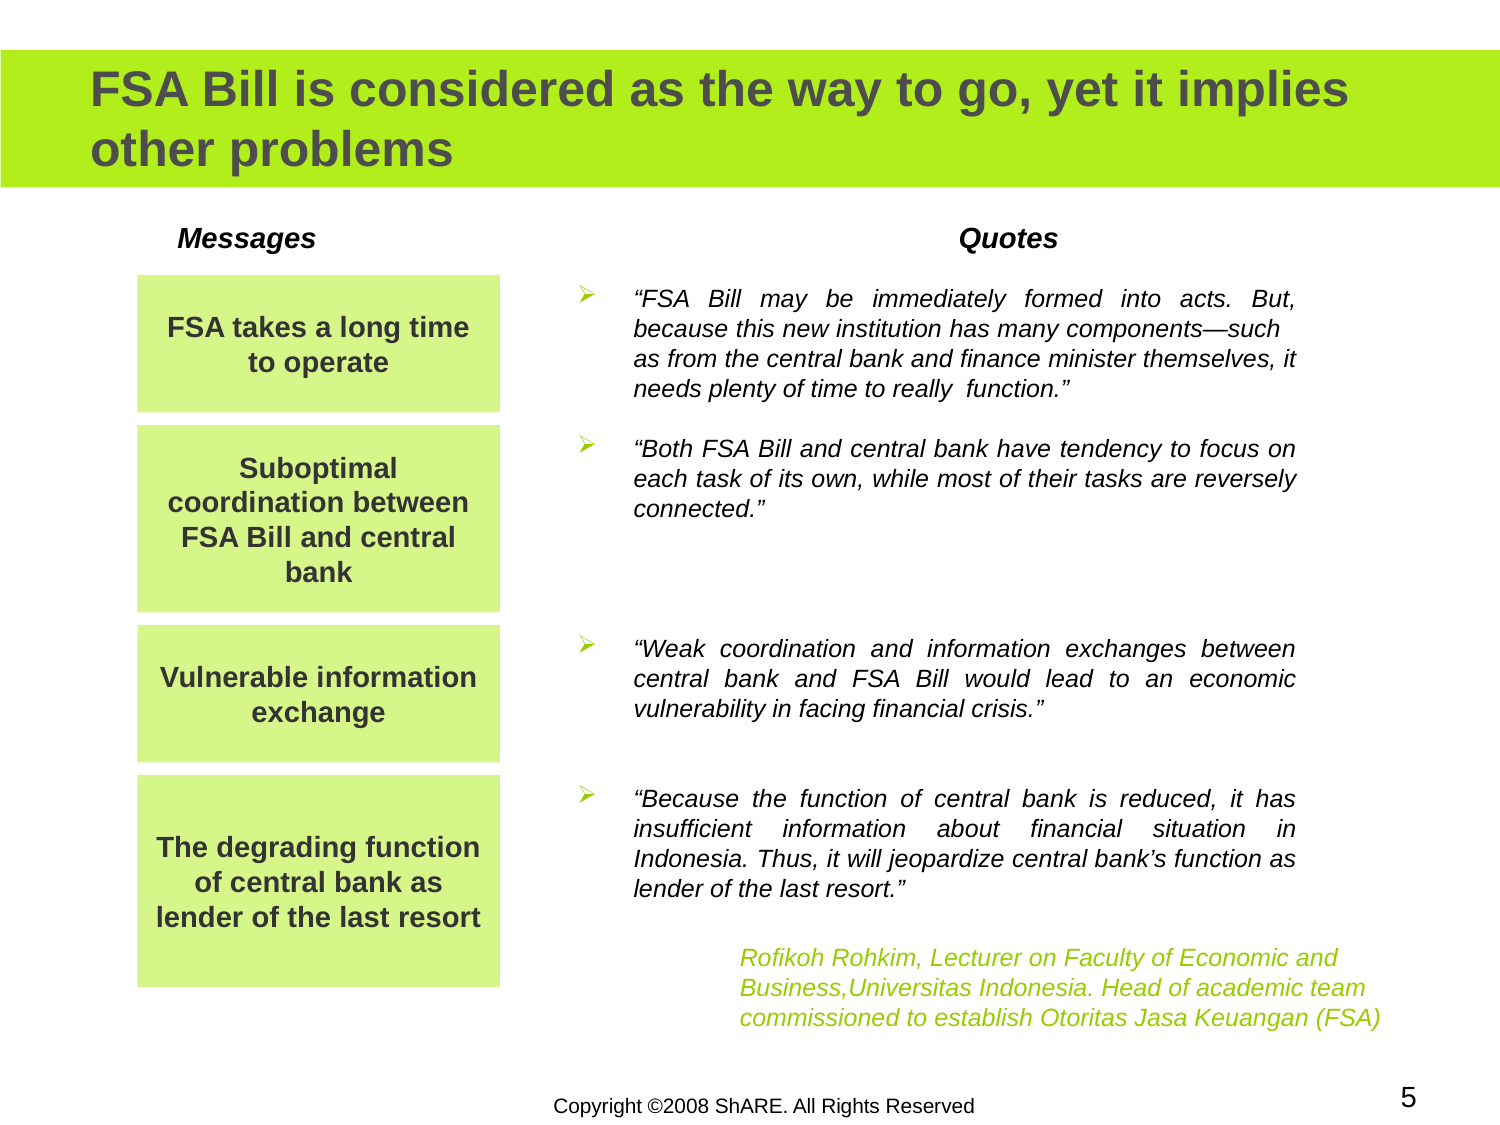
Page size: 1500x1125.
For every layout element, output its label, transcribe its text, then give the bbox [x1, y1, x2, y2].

text_box Quotes [943, 212, 1075, 263]
text_box Messages [162, 212, 332, 263]
text_box “Both FSA Bill and central bank have tendency to focus on each task of its own, while most of their tasks are reversely connected.” [562, 425, 1313, 613]
text_box Vulnerable information exchange [137, 624, 500, 763]
text_box “FSA Bill may be immediately formed into acts. But, because this new institution has many components—such as from the central bank and finance minister themselves, it needs plenty of time to really function.” [562, 274, 1313, 413]
text_box FSA takes a long time to operate [137, 274, 500, 413]
text_box Rofikoh Rohkim, Lecturer on Faculty of Economic and Business,Universitas Indonesia. Head of academic team commissioned to establish Otoritas Jasa Keuangan (FSA) [724, 934, 1475, 1040]
text_box The degrading function of central bank as lender of the last resort [137, 774, 500, 988]
text_box “Weak coordination and information exchanges between central bank and FSA Bill would lead to an economic vulnerability in facing financial crisis.” [562, 624, 1313, 763]
text_box “Because the function of central bank is reduced, it has insufficient information about financial situation in Indonesia. Thus, it will jeopardize central bank’s function as lender of the last resort.” [562, 774, 1313, 988]
text_box Suboptimal coordination between FSA Bill and central bank [137, 425, 500, 613]
title FSA Bill is considered as the way to go, yet it implies other problems [75, 32, 1425, 200]
